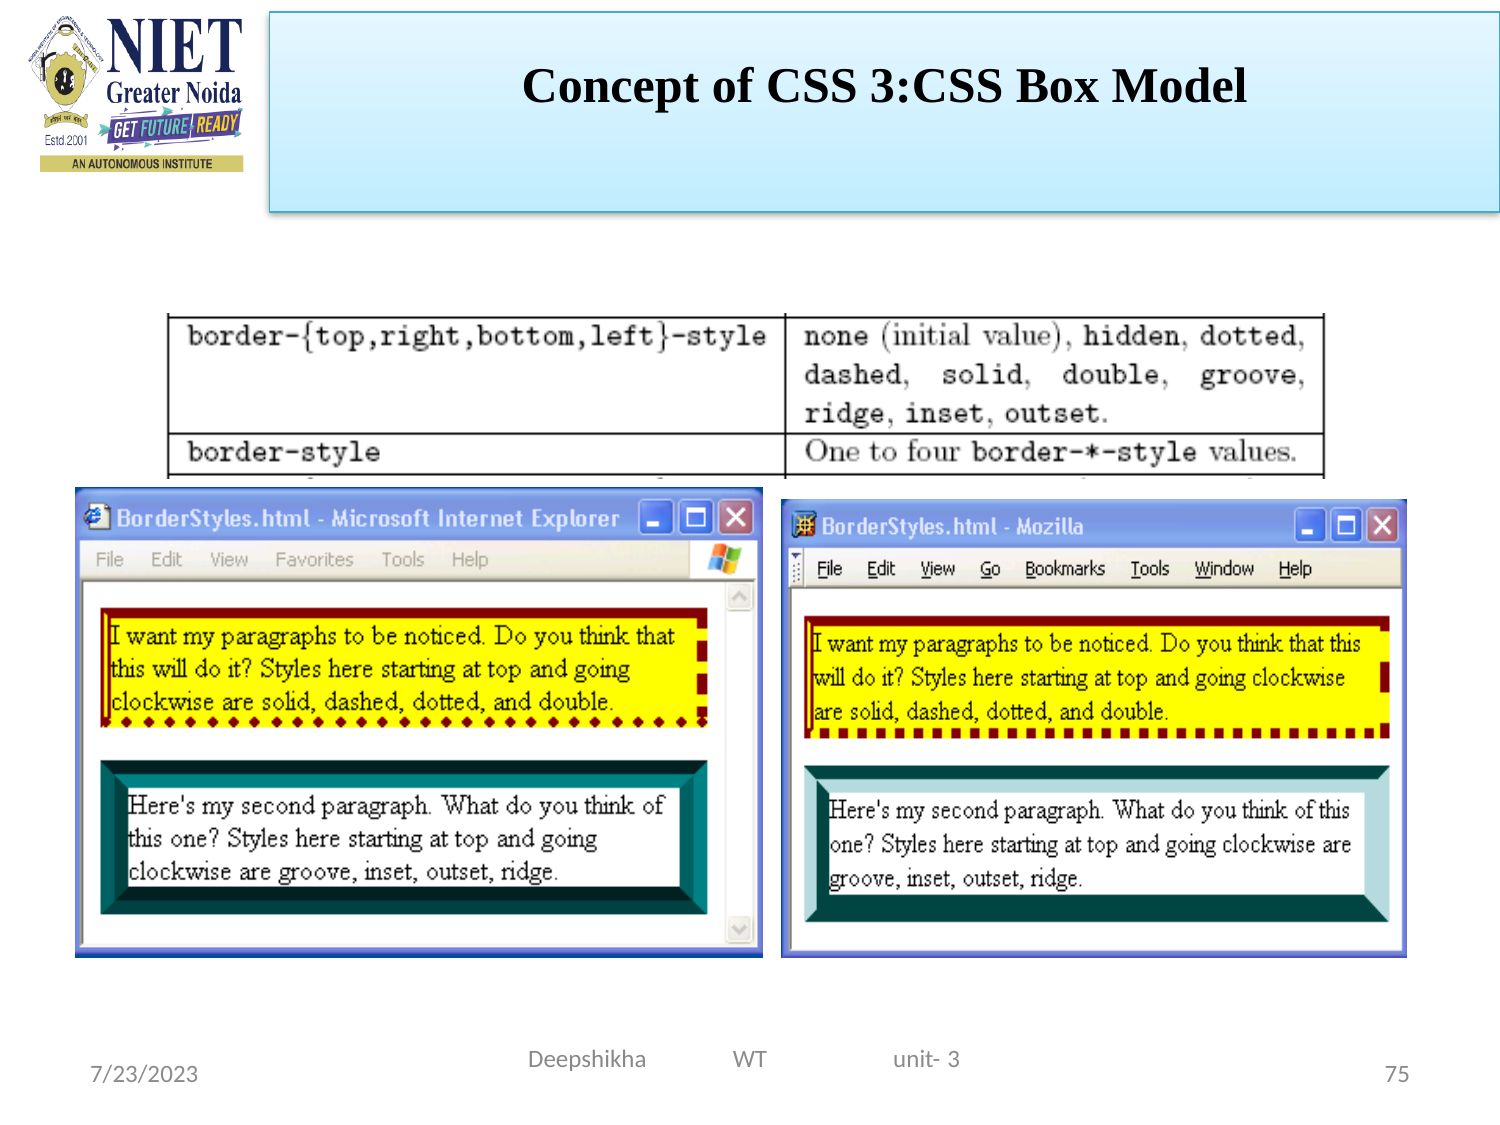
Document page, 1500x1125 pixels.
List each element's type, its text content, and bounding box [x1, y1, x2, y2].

text_box Concept of CSS 3:CSS Box Model [269, 11, 1500, 213]
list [780, 498, 1407, 958]
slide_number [75, 1042, 425, 1103]
slide_number 75 [1074, 1042, 1425, 1103]
picture [74, 487, 763, 958]
footer Deepshikha WT unit- 3 [512, 1042, 988, 1103]
picture [149, 313, 1341, 479]
picture [13, 0, 259, 188]
